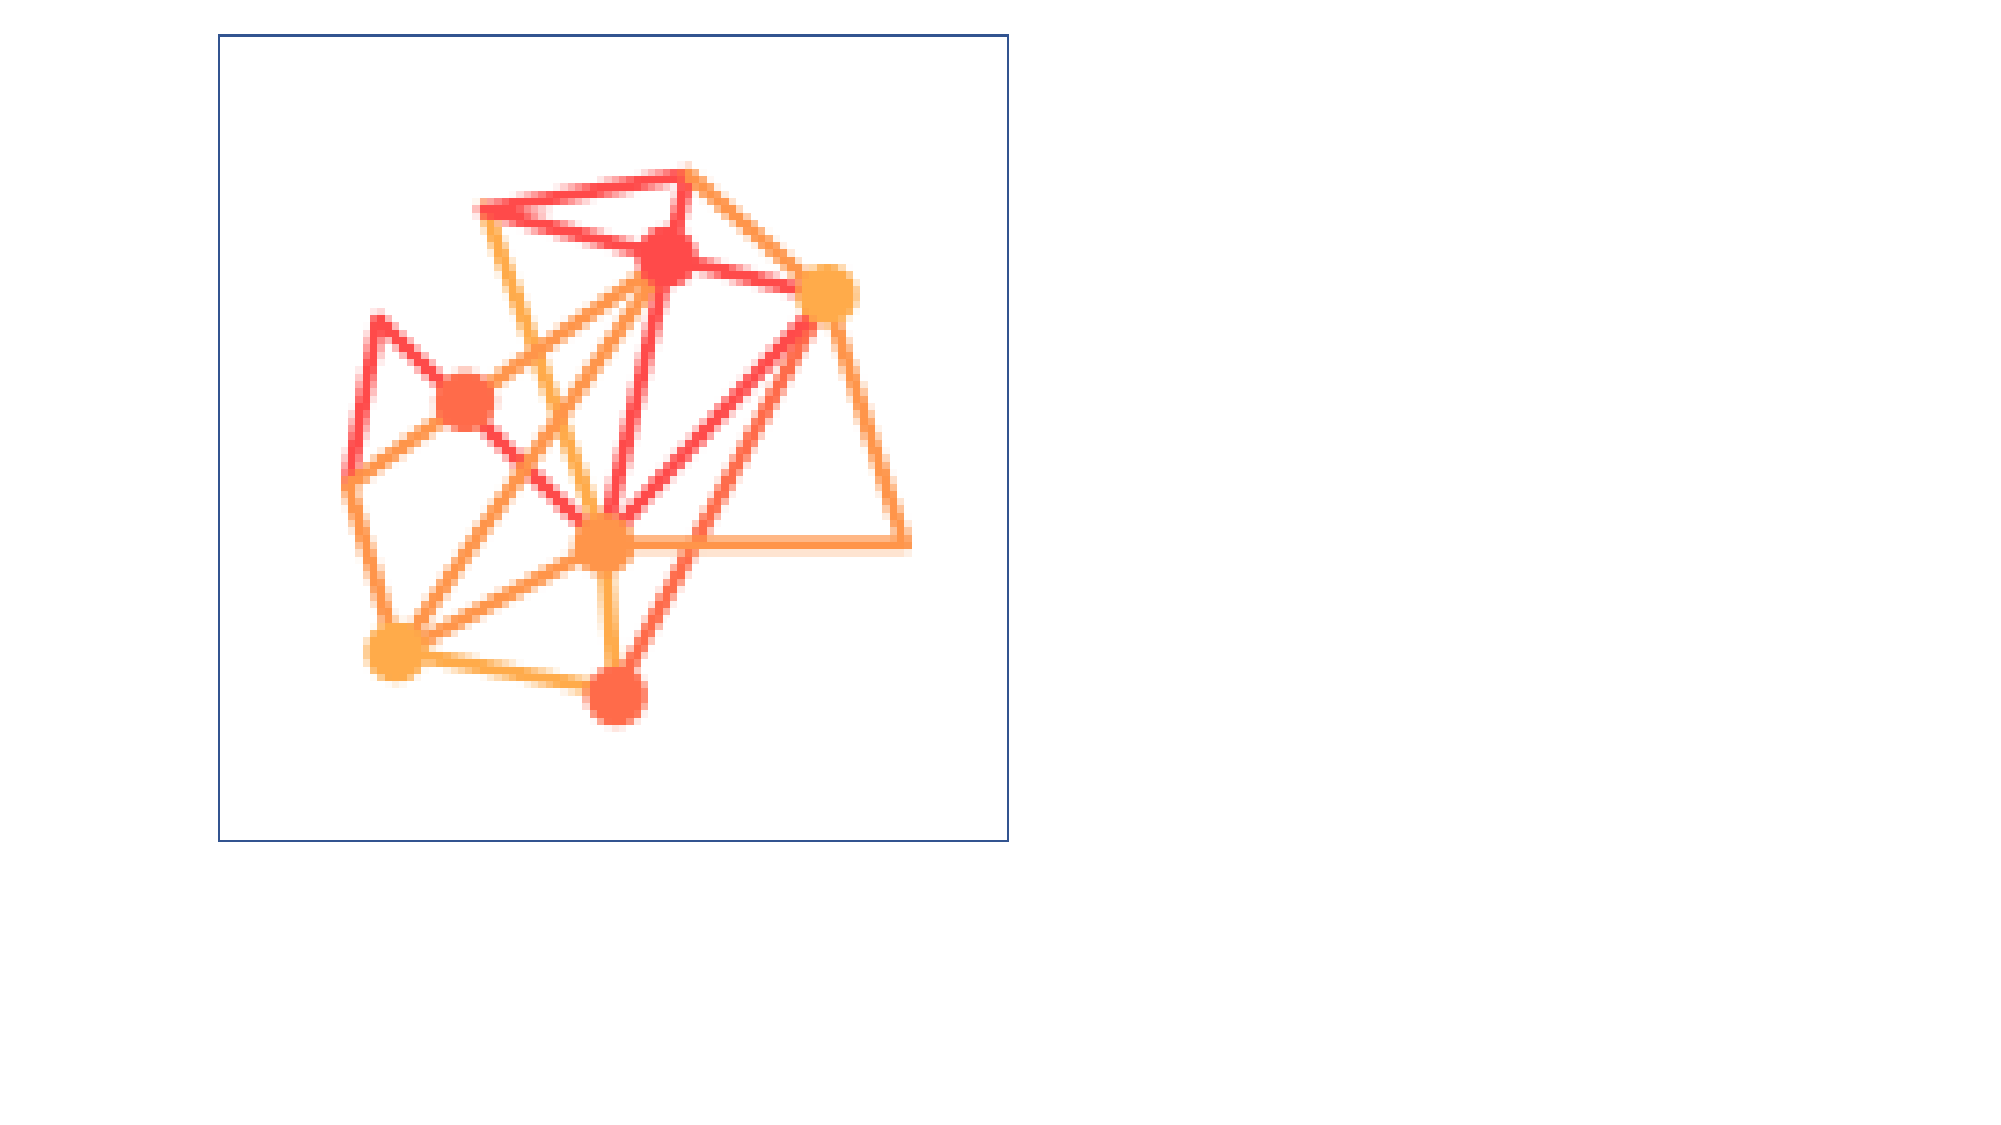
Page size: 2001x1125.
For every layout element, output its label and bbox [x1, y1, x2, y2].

text_box [218, 34, 268, 842]
picture [268, 0, 1732, 1125]
